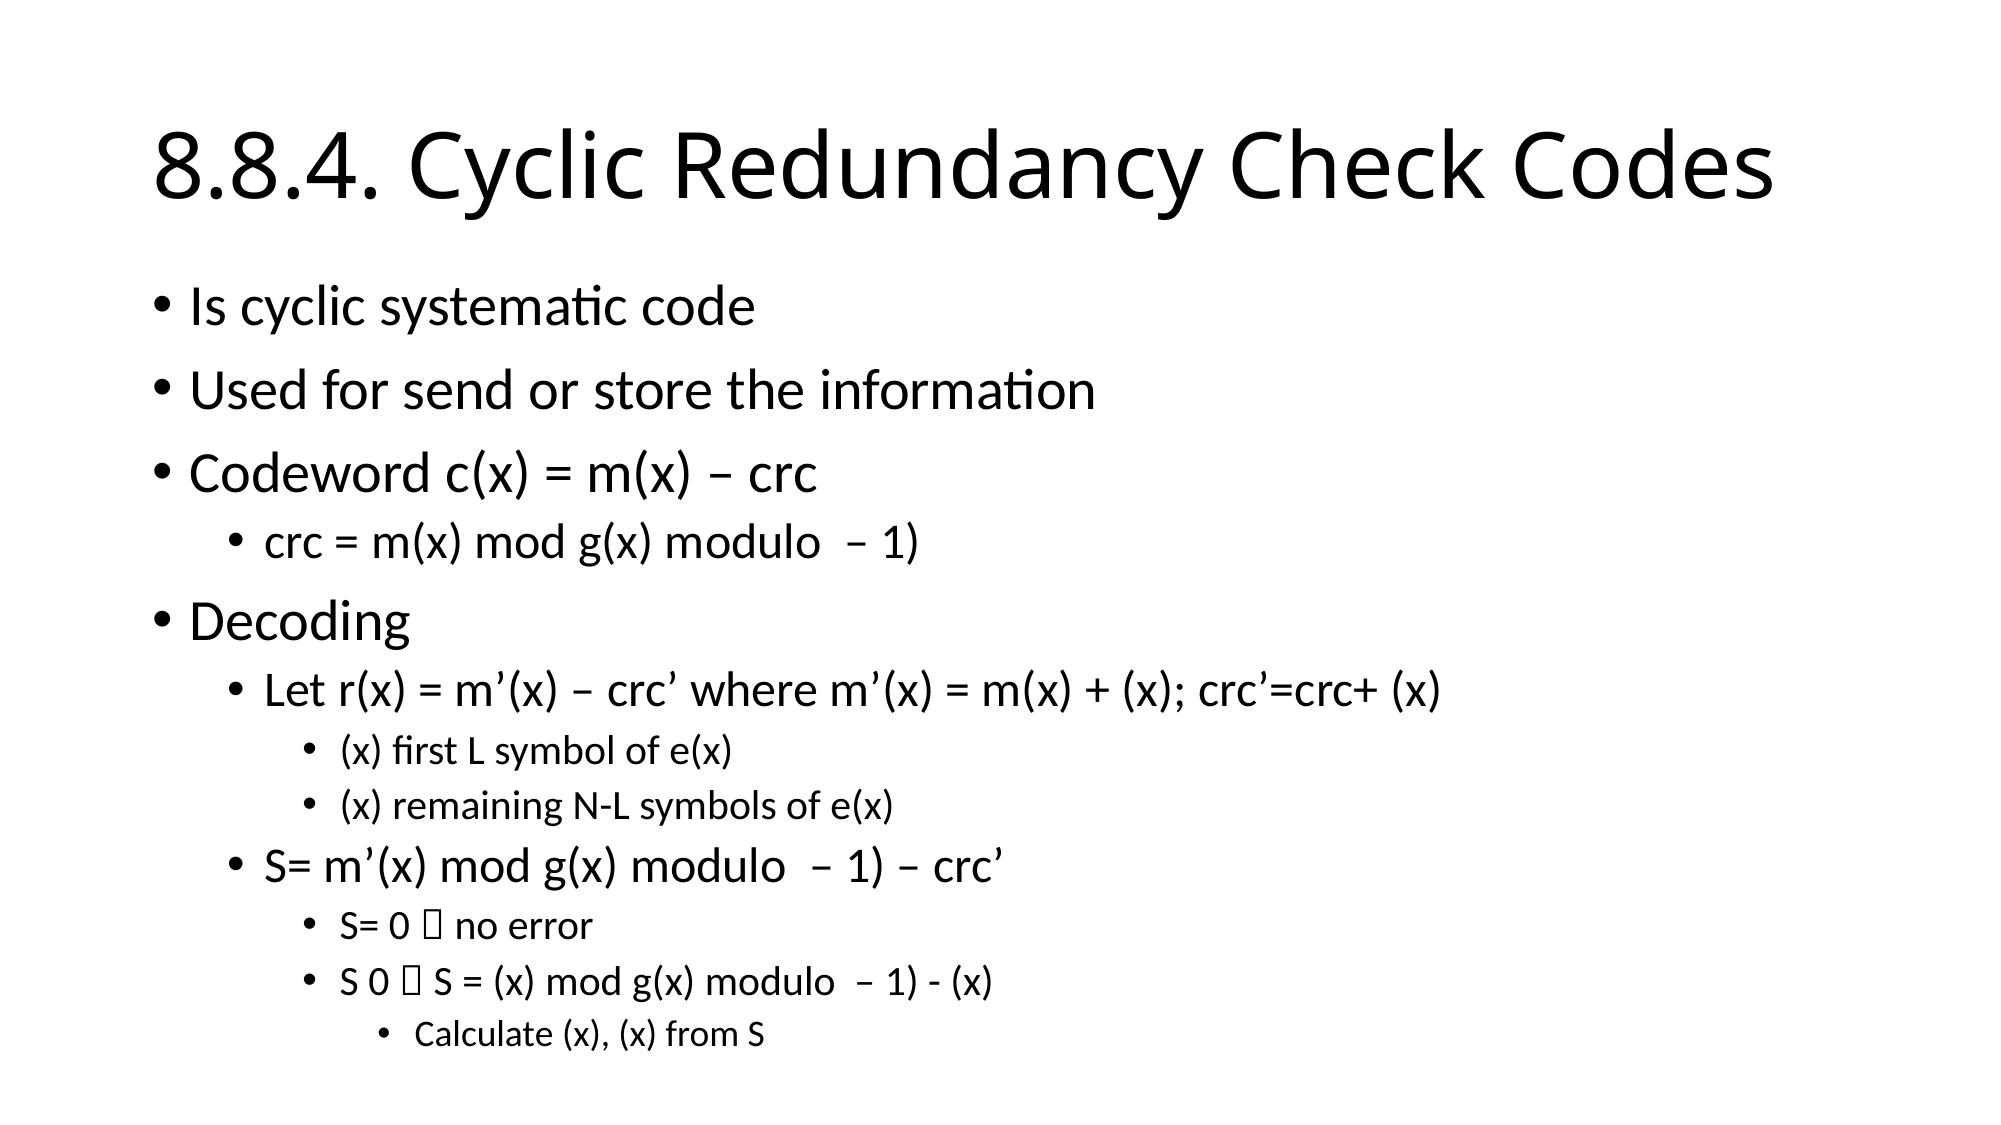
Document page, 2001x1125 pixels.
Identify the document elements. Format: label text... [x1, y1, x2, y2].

text_box 8.8.4. Cyclic Redundancy Check Codes [137, 59, 1863, 267]
text_box Is cyclic systematic code Used for send or store the information Codeword c(x) = m(x) – crc crc = m(x) mod g(x) modulo – 1) Decoding Let r(x) = m’(x) – crc’ where m’(x) = m(x) + (x); crc’=crc+ (x) (x) first L symbol of e(x) (x) remaining N-L symbols of e(x) S= m’(x) mod g(x) modulo – 1) – crc’ S= 0  no error S 0  S = (x) mod g(x) modulo – 1) - (x) Calculate (x), (x) from S [137, 267, 1863, 1069]
